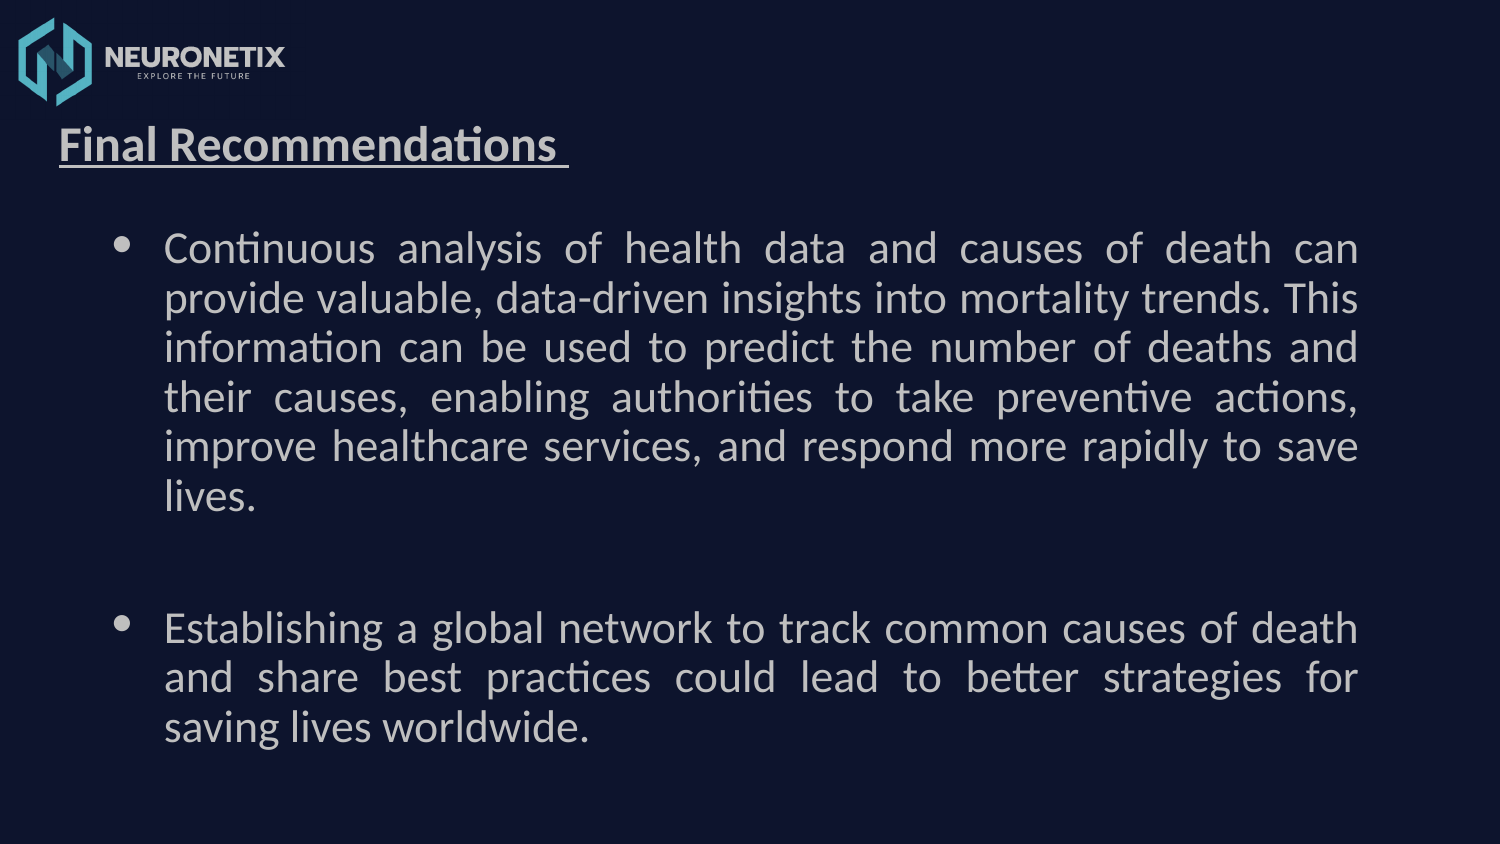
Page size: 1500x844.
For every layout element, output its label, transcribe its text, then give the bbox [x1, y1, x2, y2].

list Continuous analysis of health data and causes of death can provide valuable, data-driven insights into mortality trends. This information can be used to predict the number of deaths and their causes, enabling authorities to take preventive actions, improve healthcare services, and respond more rapidly to save lives. Establishing a global network to track common causes of death and share best practices could lead to better strategies for saving lives worldwide. [77, 218, 1372, 818]
picture [0, 0, 306, 120]
title Final Recommendations [47, 112, 1039, 219]
